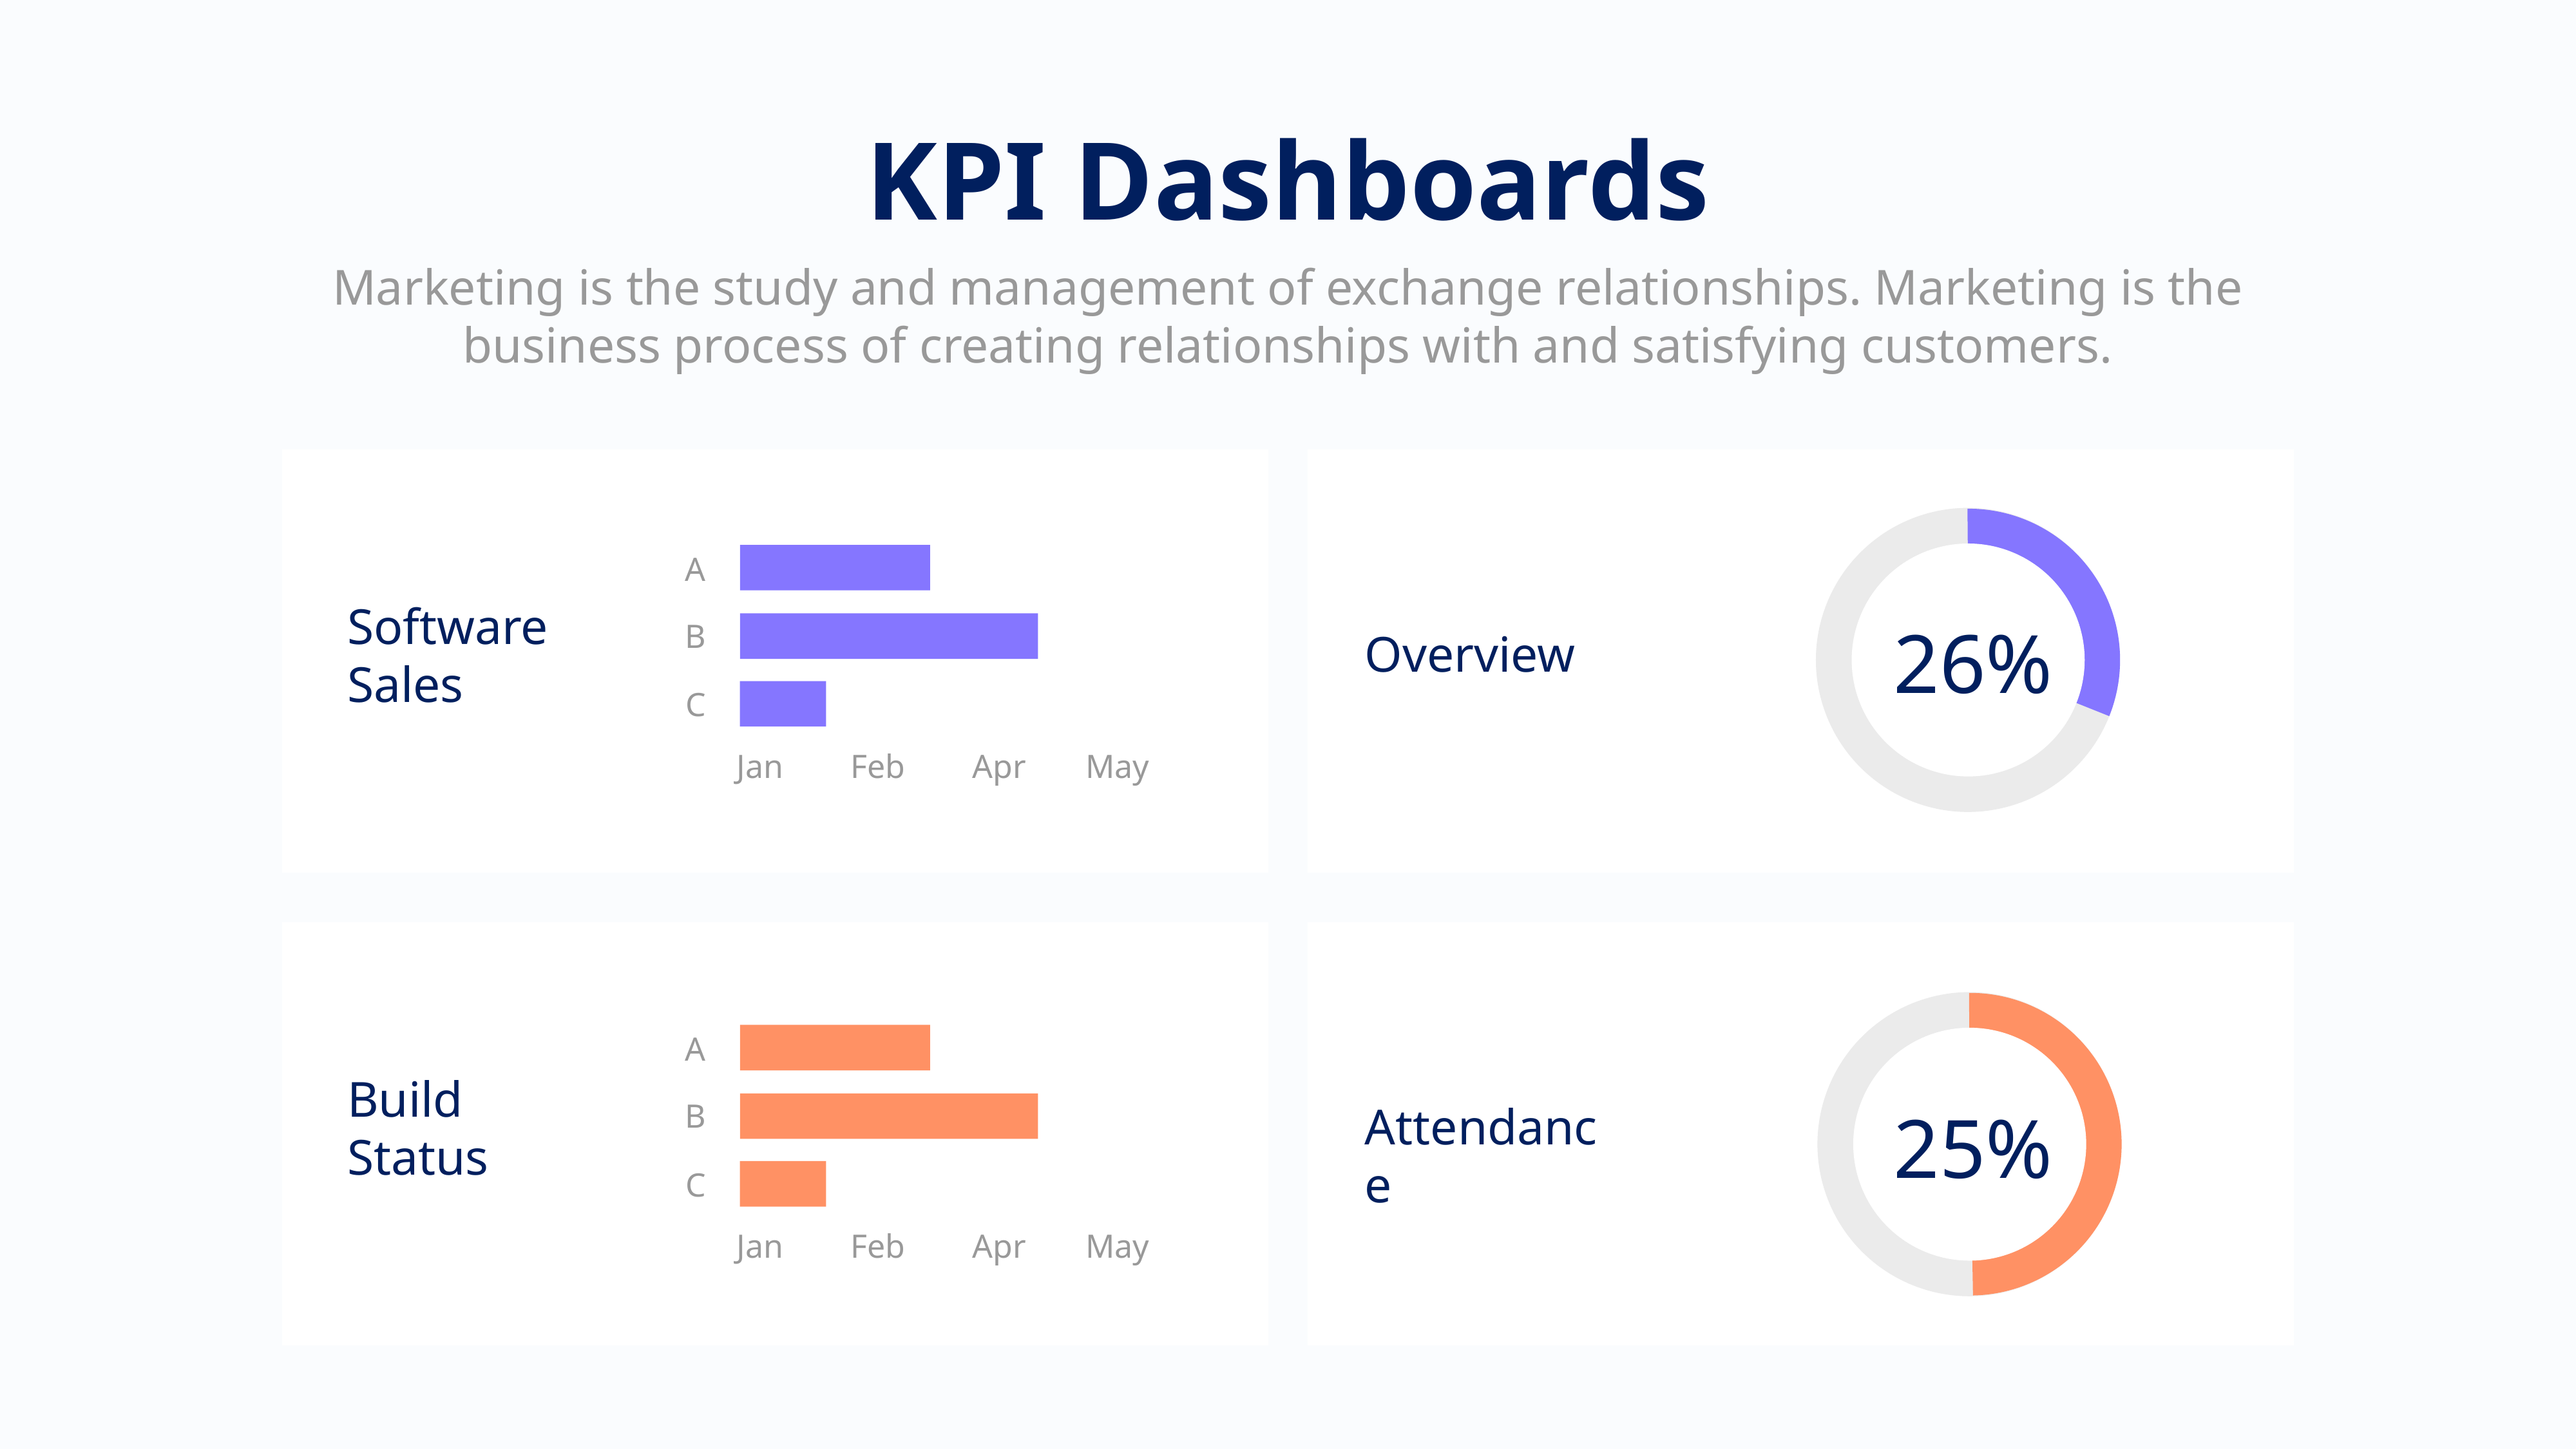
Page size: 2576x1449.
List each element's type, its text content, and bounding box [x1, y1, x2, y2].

text_box Attendance [1355, 1092, 1628, 1218]
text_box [1817, 992, 2122, 1296]
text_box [1815, 507, 2121, 812]
text_box Build Status [338, 1064, 576, 1190]
text_box [281, 449, 1269, 873]
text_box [281, 108, 2295, 379]
text_box [1307, 449, 2295, 873]
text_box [666, 544, 1170, 779]
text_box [666, 1024, 1170, 1258]
text_box [281, 922, 1269, 1346]
text_box Overview [1355, 619, 1594, 687]
text_box Software Sales [338, 591, 576, 717]
text_box [1307, 922, 2295, 1346]
